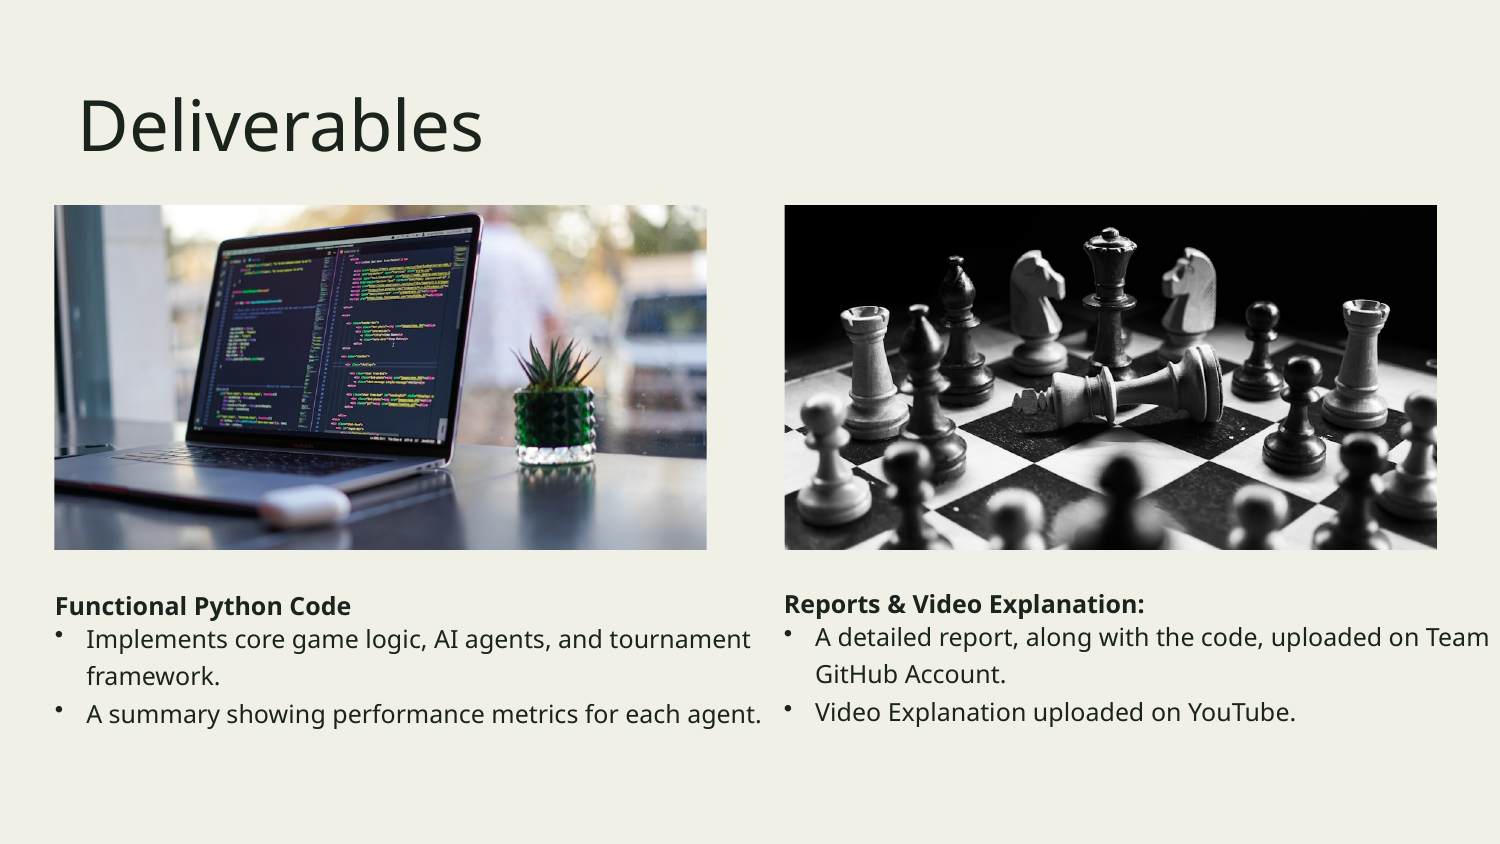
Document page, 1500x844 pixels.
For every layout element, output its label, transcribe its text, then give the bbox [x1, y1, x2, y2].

picture [54, 205, 707, 550]
text_box Deliverables [77, 78, 1428, 166]
text_box Implements core game logic, AI agents, and tournament framework. A summary showing performance metrics for each agent. [55, 615, 805, 766]
text_box Reports & Video Explanation: [783, 581, 1500, 619]
text_box A detailed report, along with the code, uploaded on Team GitHub Account. Video Explanation uploaded on YouTube. [783, 619, 1500, 764]
text_box Functional Python Code [55, 582, 655, 621]
picture [784, 205, 1437, 550]
